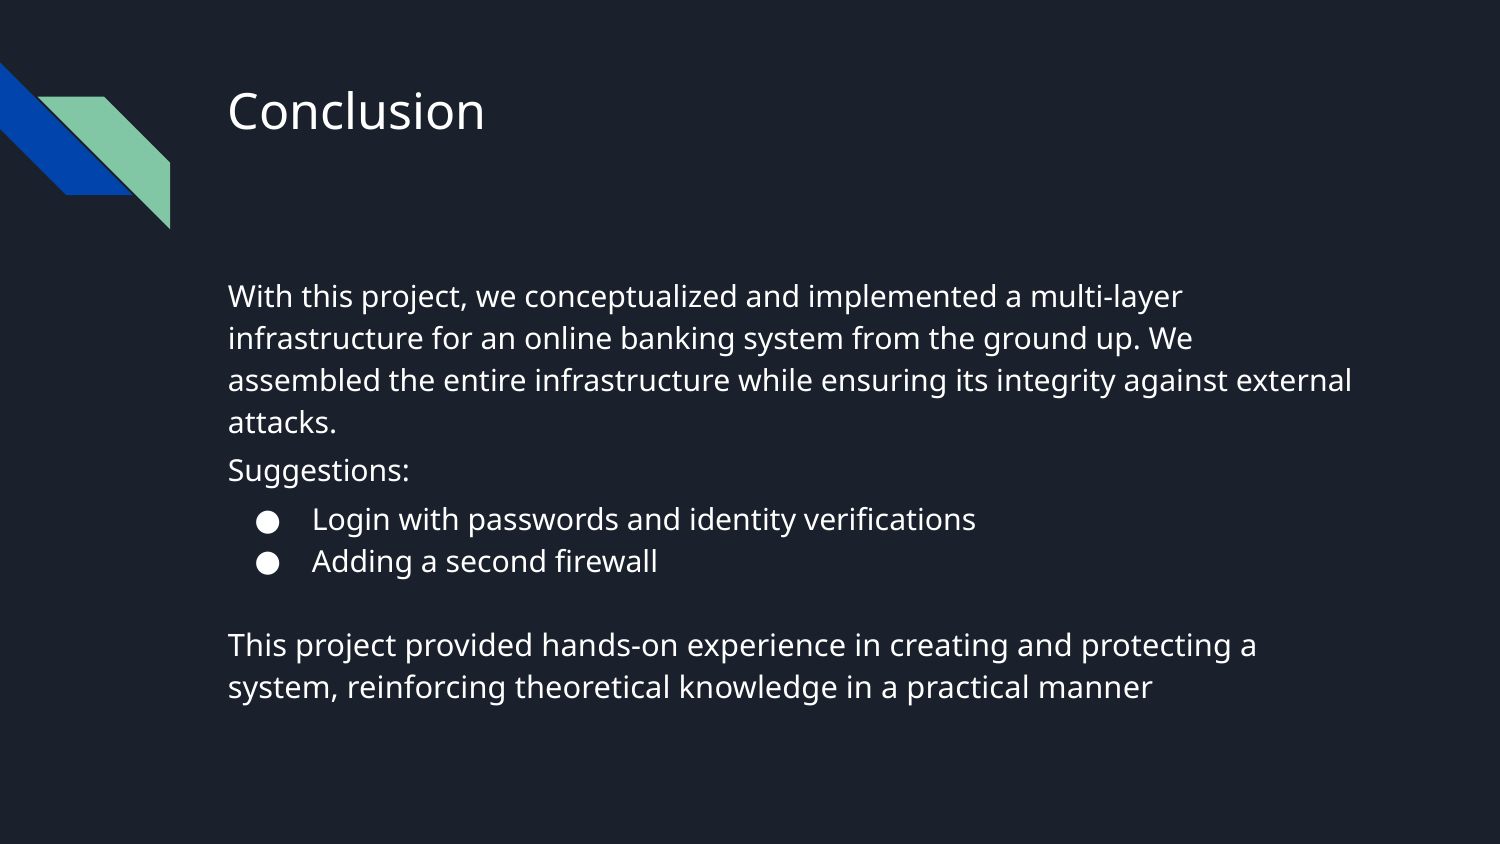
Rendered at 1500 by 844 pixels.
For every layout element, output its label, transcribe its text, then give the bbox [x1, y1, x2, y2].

list With this project, we conceptualized and implemented a multi-layer infrastructure for an online banking system from the ground up. We assembled the entire infrastructure while ensuring its integrity against external attacks. Suggestions: Login with passwords and identity verifications Adding a second firewall This project provided hands-on experience in creating and protecting a system, reinforcing theoretical knowledge in a practical manner [212, 257, 1368, 735]
title Conclusion [212, 64, 1368, 215]
